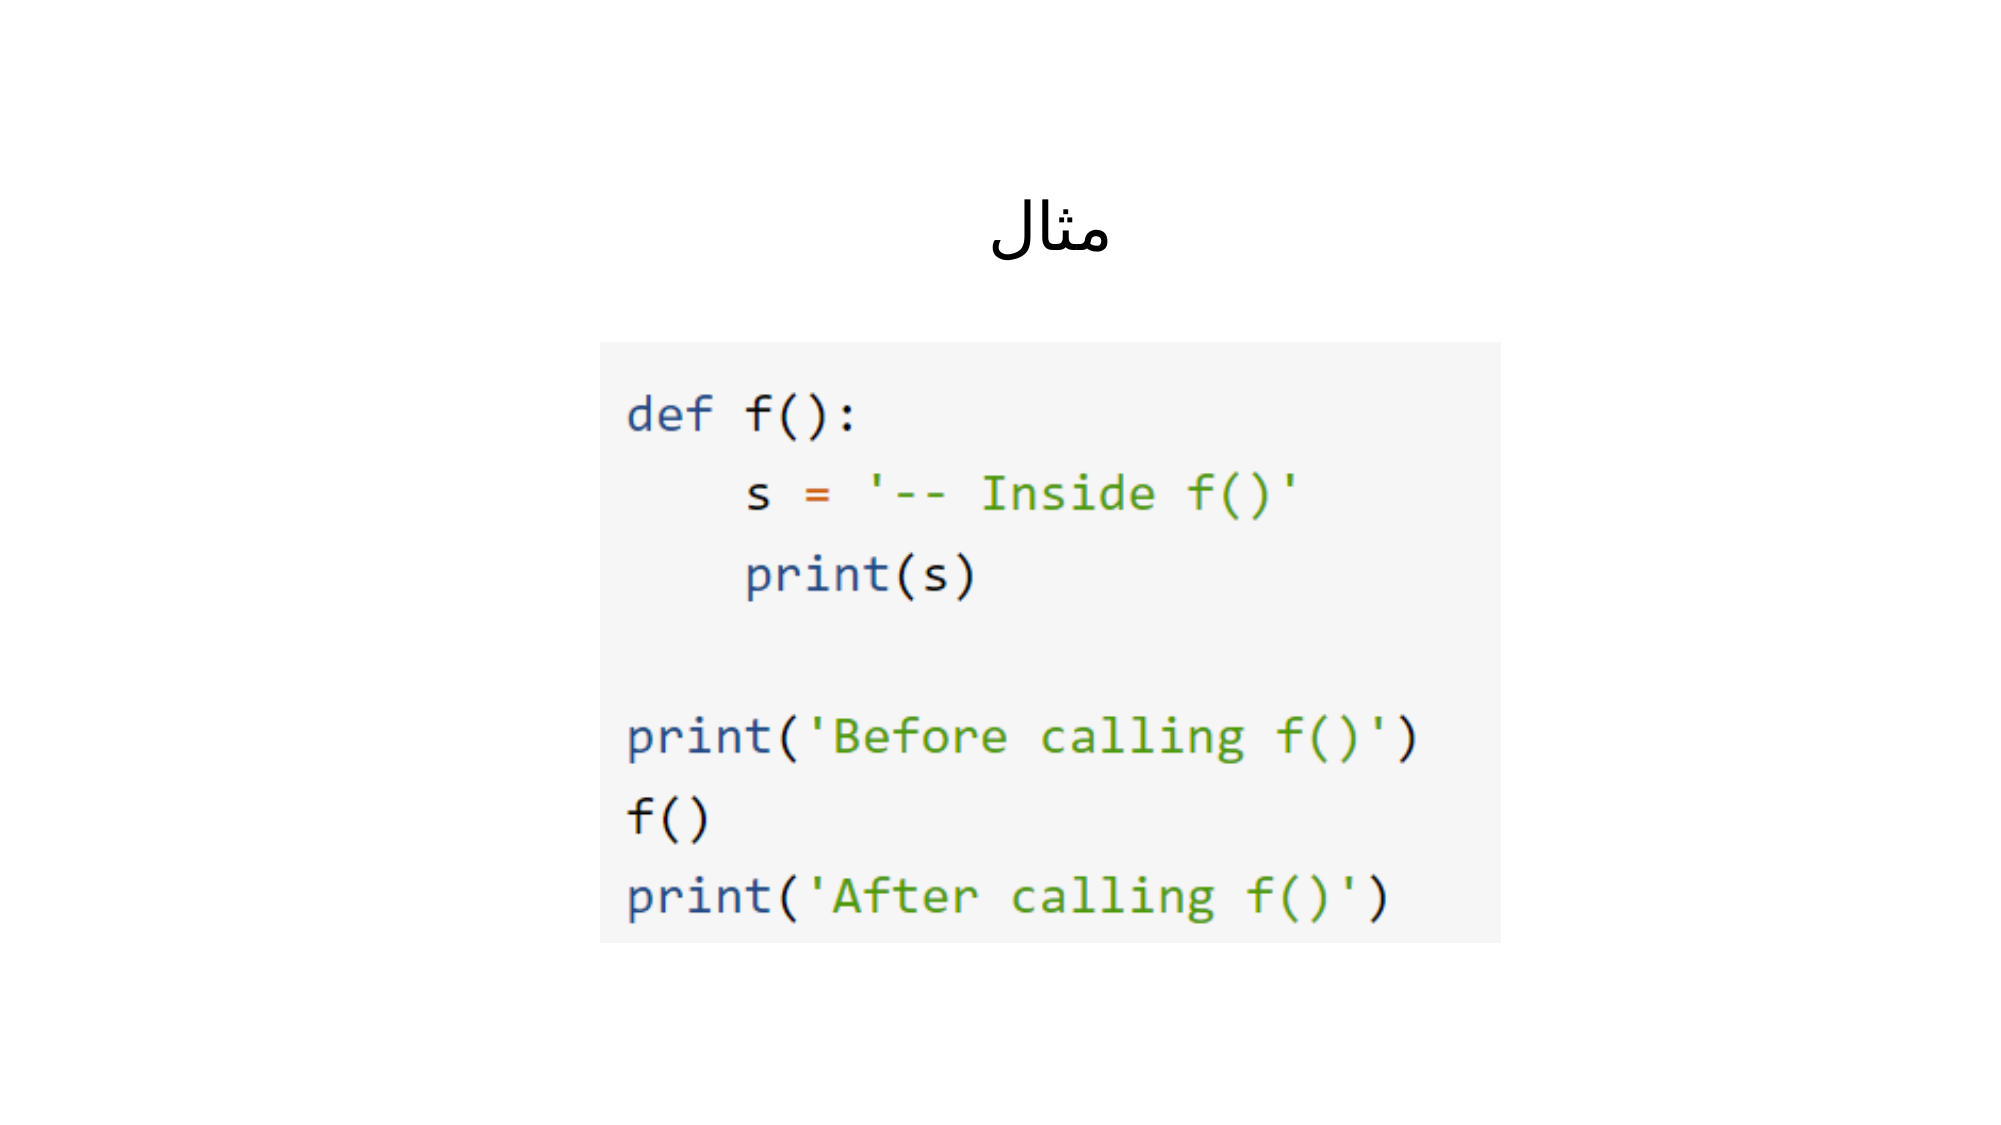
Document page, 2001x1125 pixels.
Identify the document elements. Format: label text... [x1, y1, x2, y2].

picture [600, 342, 1502, 944]
title مثال [584, 183, 1517, 273]
